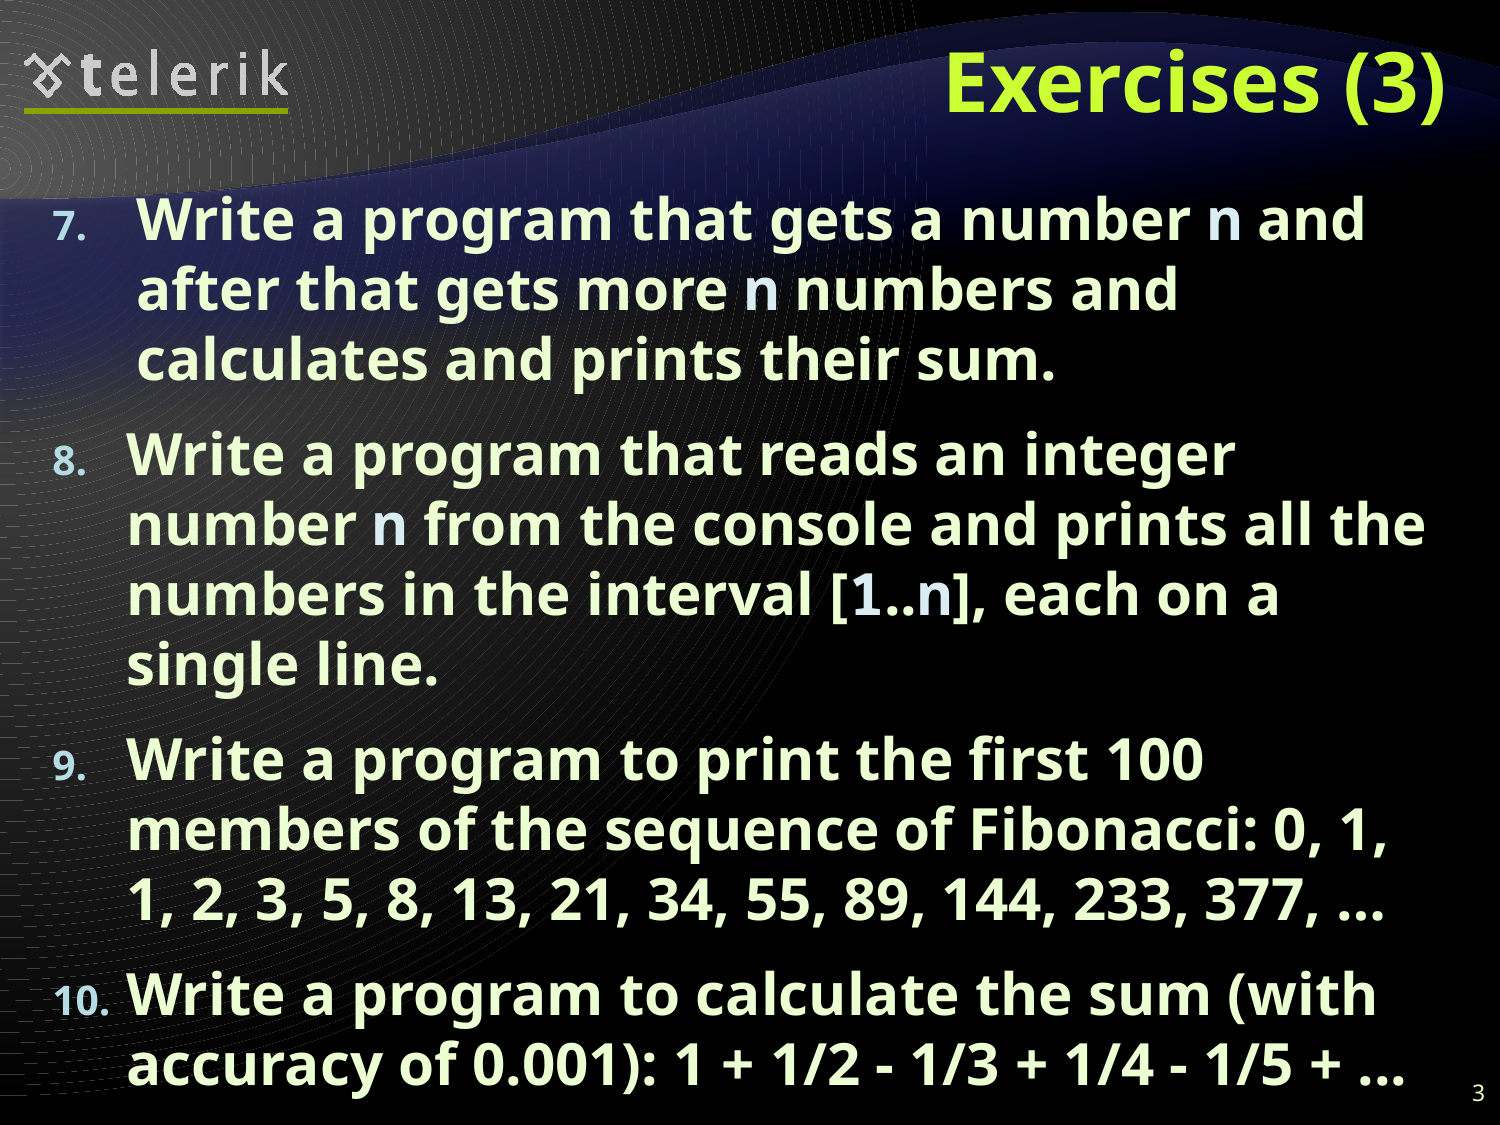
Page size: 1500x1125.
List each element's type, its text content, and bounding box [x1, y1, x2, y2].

list Write a program that gets a number n and after that gets more n numbers and calculates and prints their sum. Write a program that reads an integer number n from the console and prints all the numbers in the interval [1..n], each on a single line. Write a program to print the first 100 members of the sequence of Fibonacci: 0, 1, 1, 2, 3, 5, 8, 13, 21, 34, 55, 89, 144, 233, 377, … Write a program to calculate the sum (with accuracy of 0.001): 1 + 1/2 - 1/3 + 1/4 - 1/5 + ... [37, 174, 1463, 1100]
title Exercises (3) [300, 12, 1463, 163]
picture [24, 49, 288, 114]
slide_number 3 [1425, 1074, 1500, 1113]
